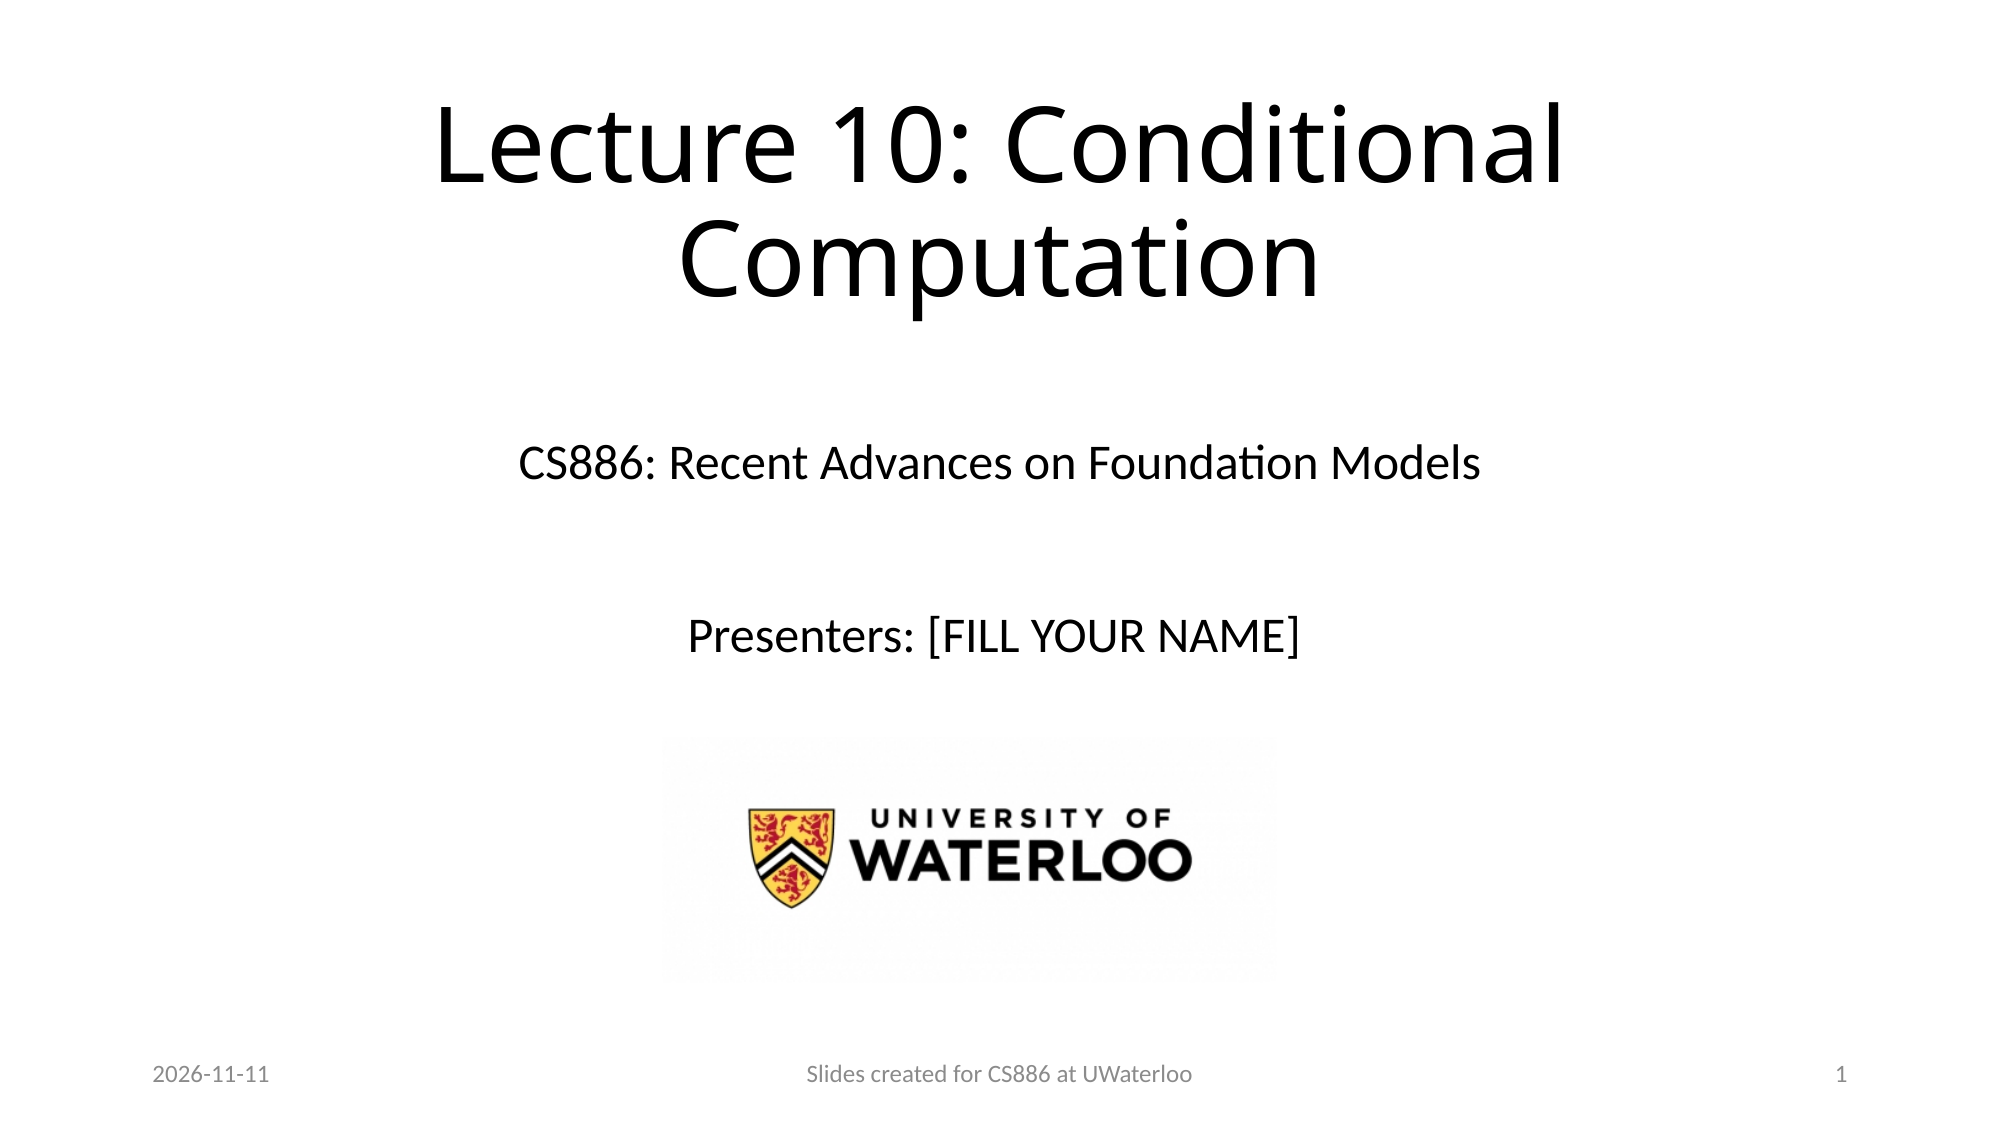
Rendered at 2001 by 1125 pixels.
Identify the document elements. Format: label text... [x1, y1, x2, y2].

title Lecture 10: Conditional Computation [249, 83, 1750, 327]
picture [662, 737, 1277, 983]
slide_number 1 [1412, 1042, 1863, 1103]
subtitle Presenters: [FILL YOUR NAME] [249, 601, 1750, 711]
footer Slides created for CS886 at UWaterloo [662, 1042, 1338, 1103]
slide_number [137, 1042, 588, 1103]
